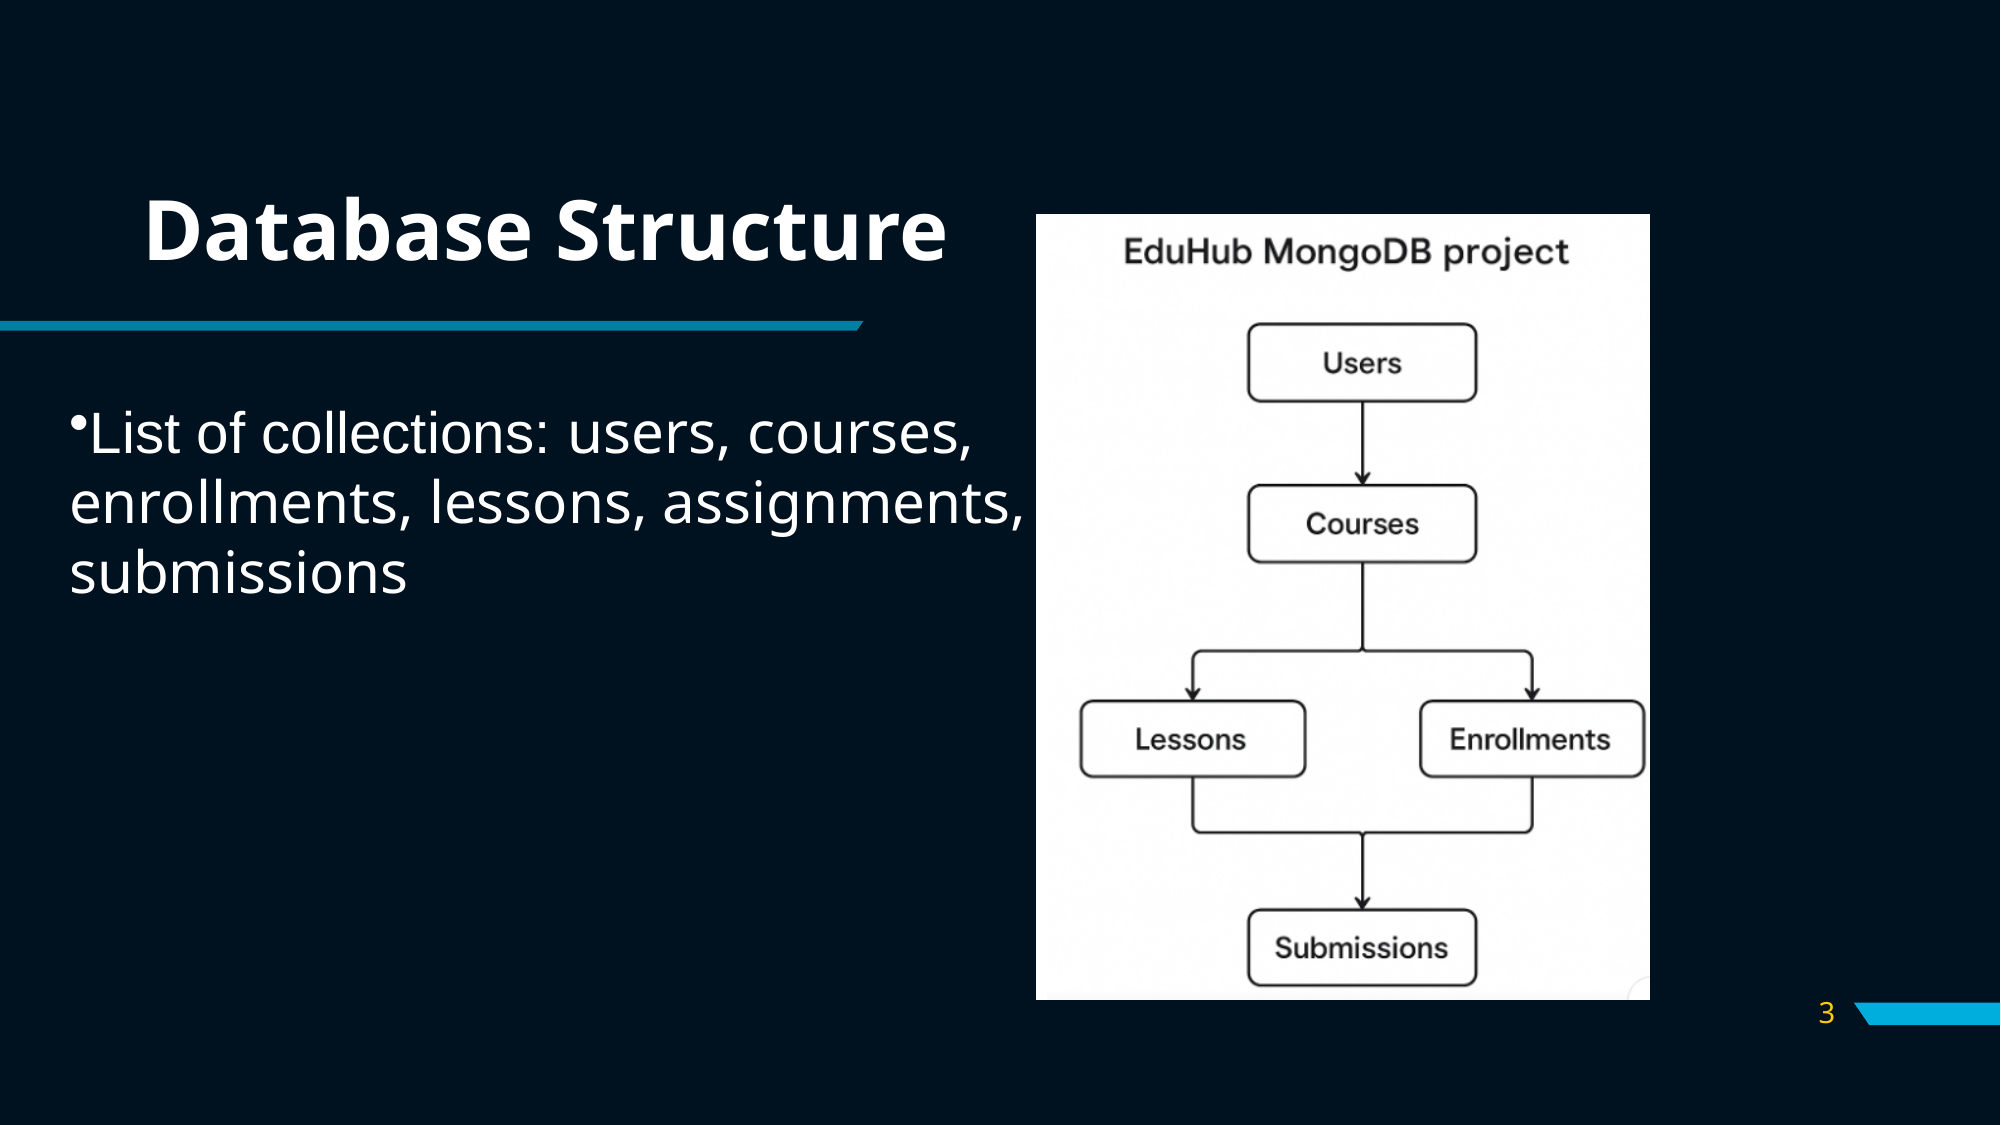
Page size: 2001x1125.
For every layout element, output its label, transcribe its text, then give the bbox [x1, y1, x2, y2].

picture [1036, 214, 1650, 1000]
text_box List of collections: users, courses, enrollments, lessons, assignments, submissions [54, 247, 1036, 753]
title Database Structure [127, 169, 1052, 247]
slide_number 3 [1760, 984, 1851, 1045]
